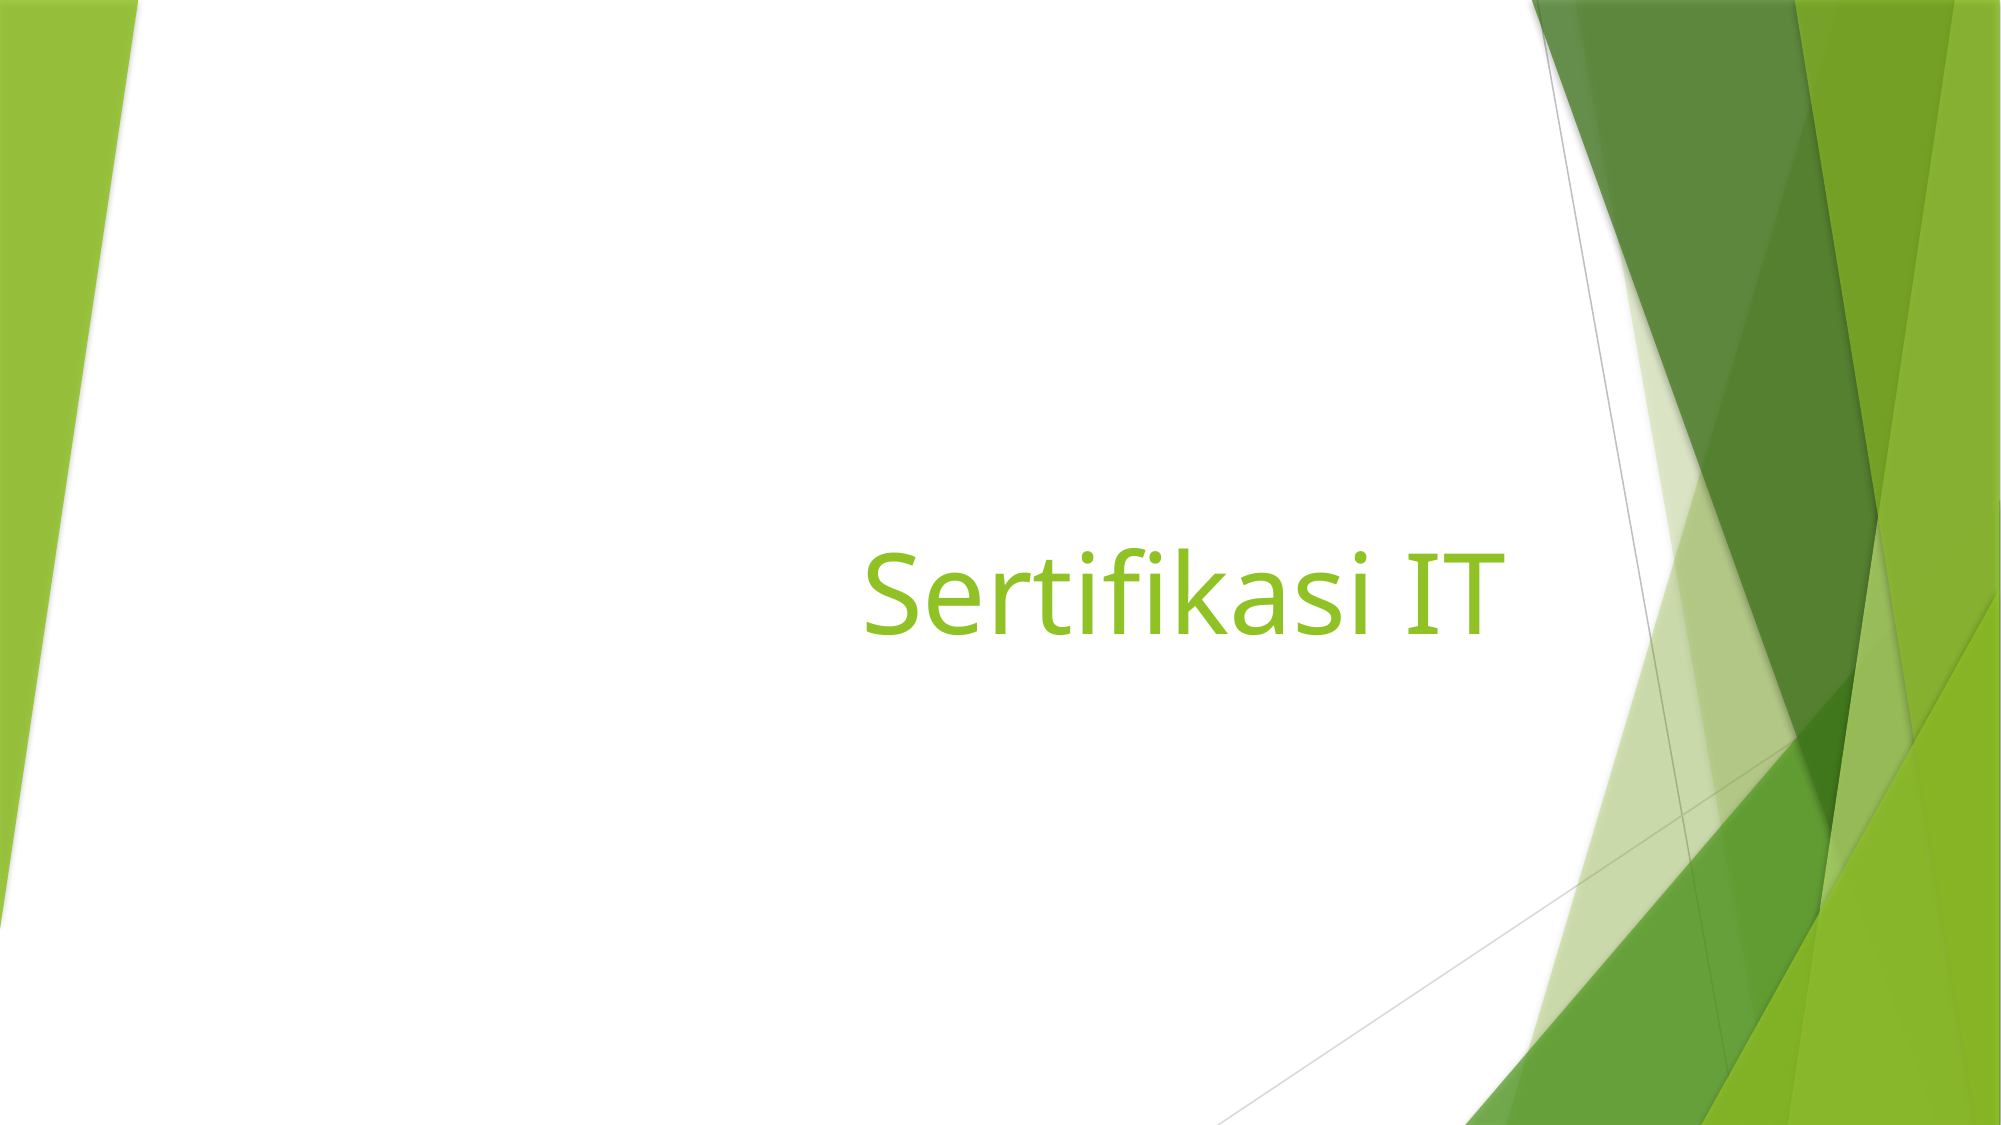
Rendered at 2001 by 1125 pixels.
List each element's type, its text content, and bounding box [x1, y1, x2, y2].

title Sertifikasi IT [247, 394, 1522, 665]
